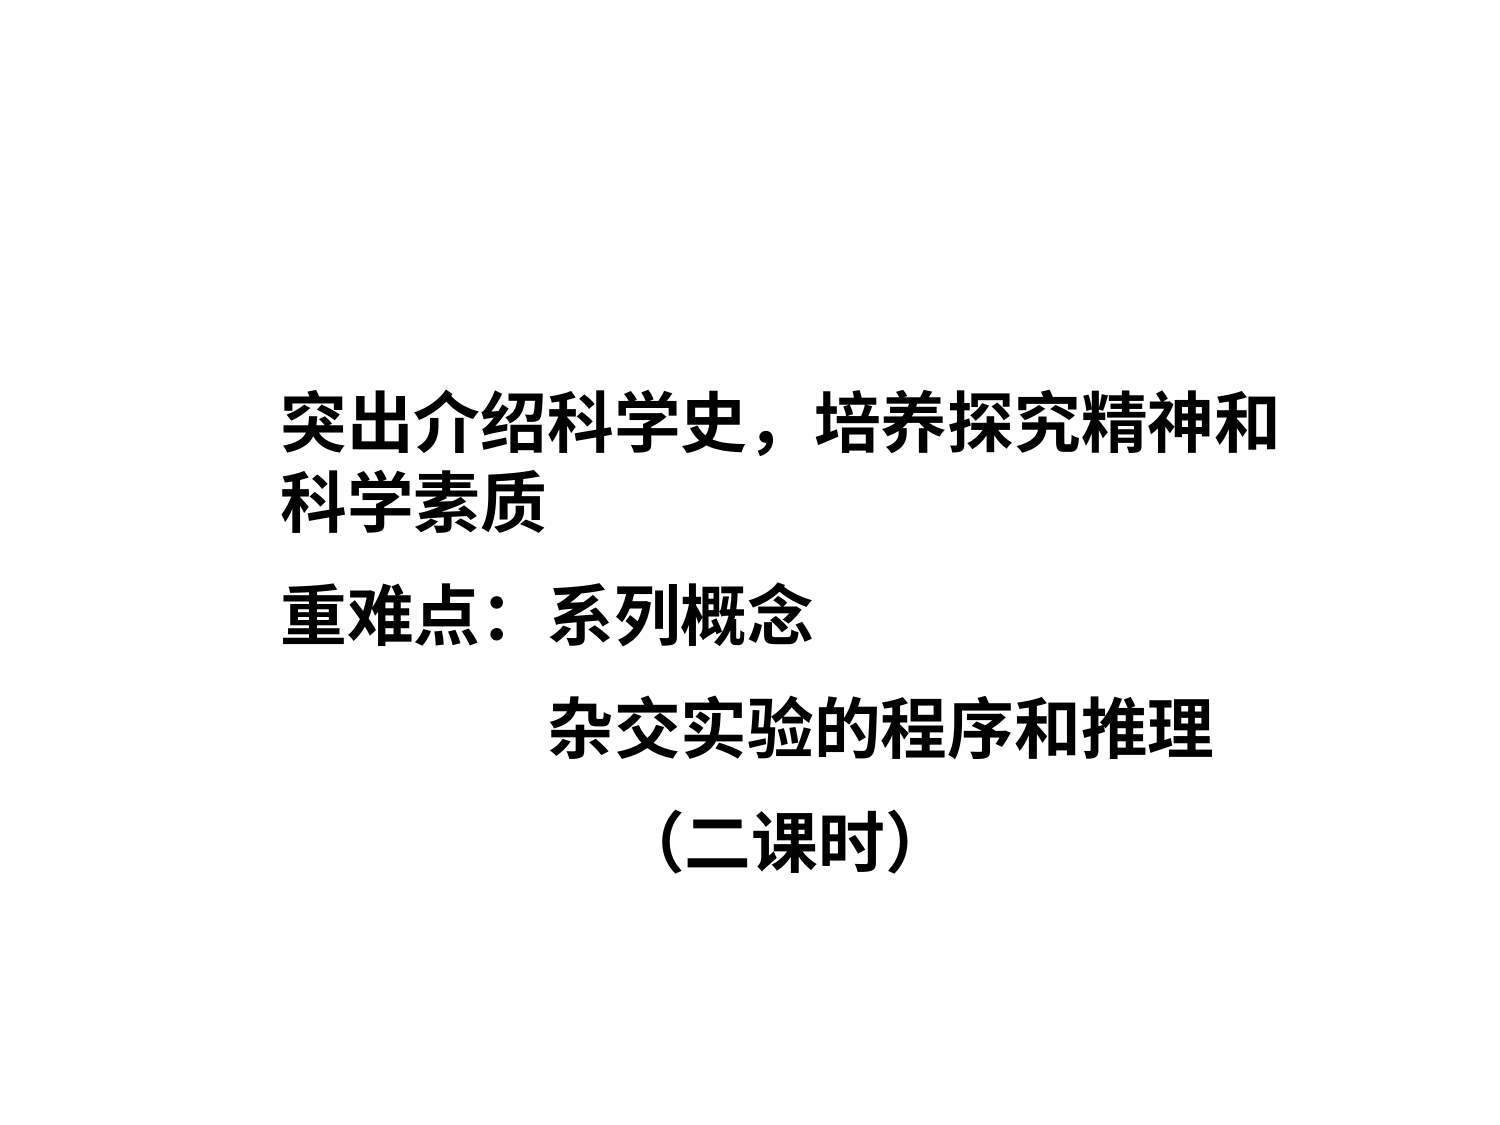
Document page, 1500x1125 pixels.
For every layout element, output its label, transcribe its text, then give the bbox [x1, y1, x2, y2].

text_box 突出介绍科学史，培养探究精神和科学素质 重难点：系列概念 杂交实验的程序和推理 （二课时） [265, 373, 1305, 888]
